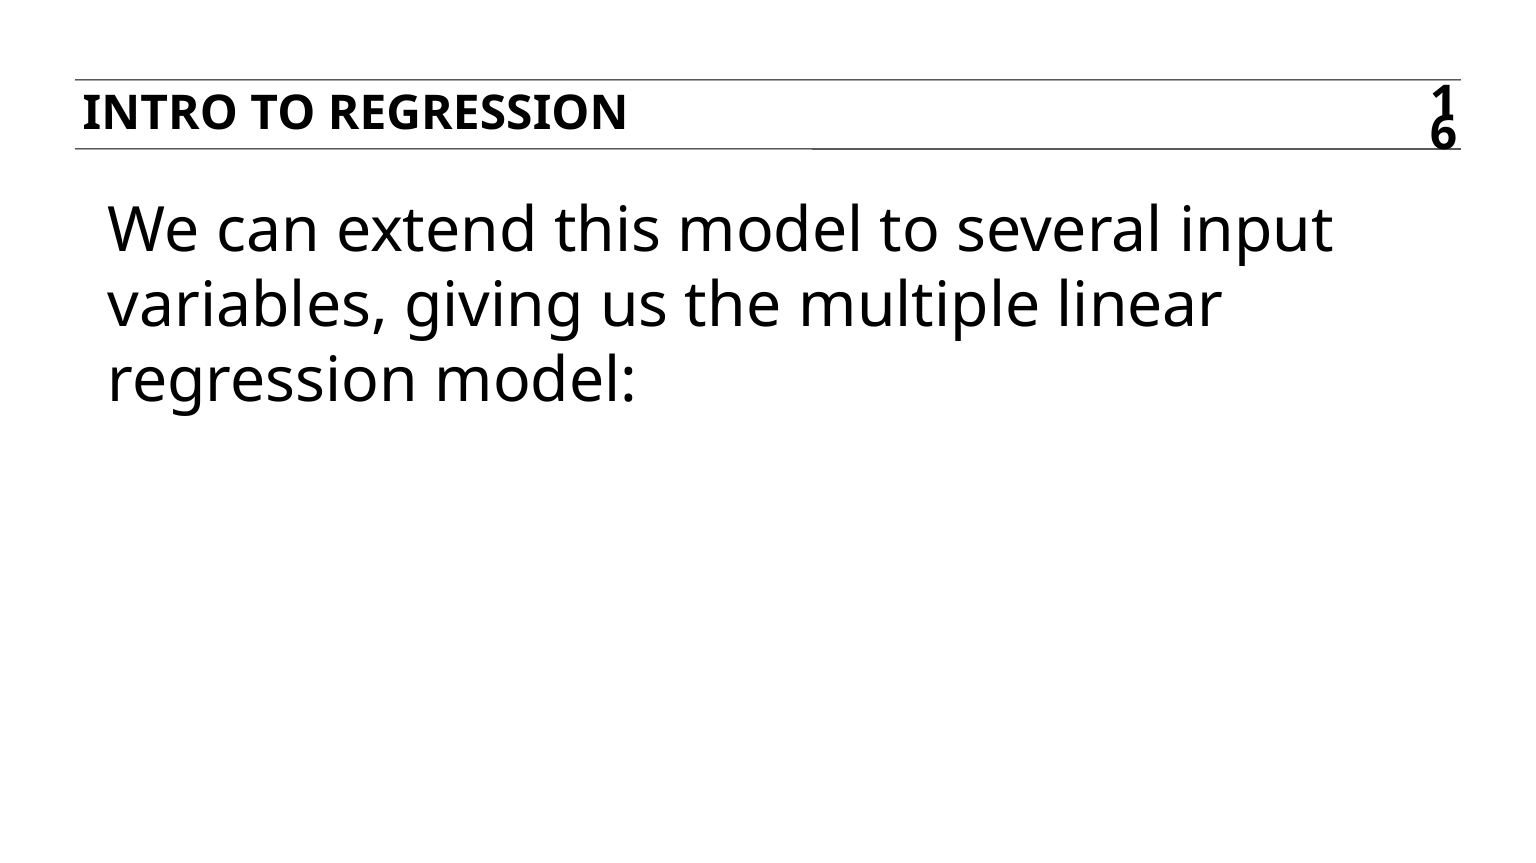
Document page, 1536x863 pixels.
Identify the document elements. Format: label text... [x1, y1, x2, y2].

slide_number 16 [1419, 86, 1461, 138]
text_box We can extend this model to several input variables, giving us the multiple linear regression model: [92, 181, 1468, 421]
list Intro to regression [67, 81, 1118, 132]
